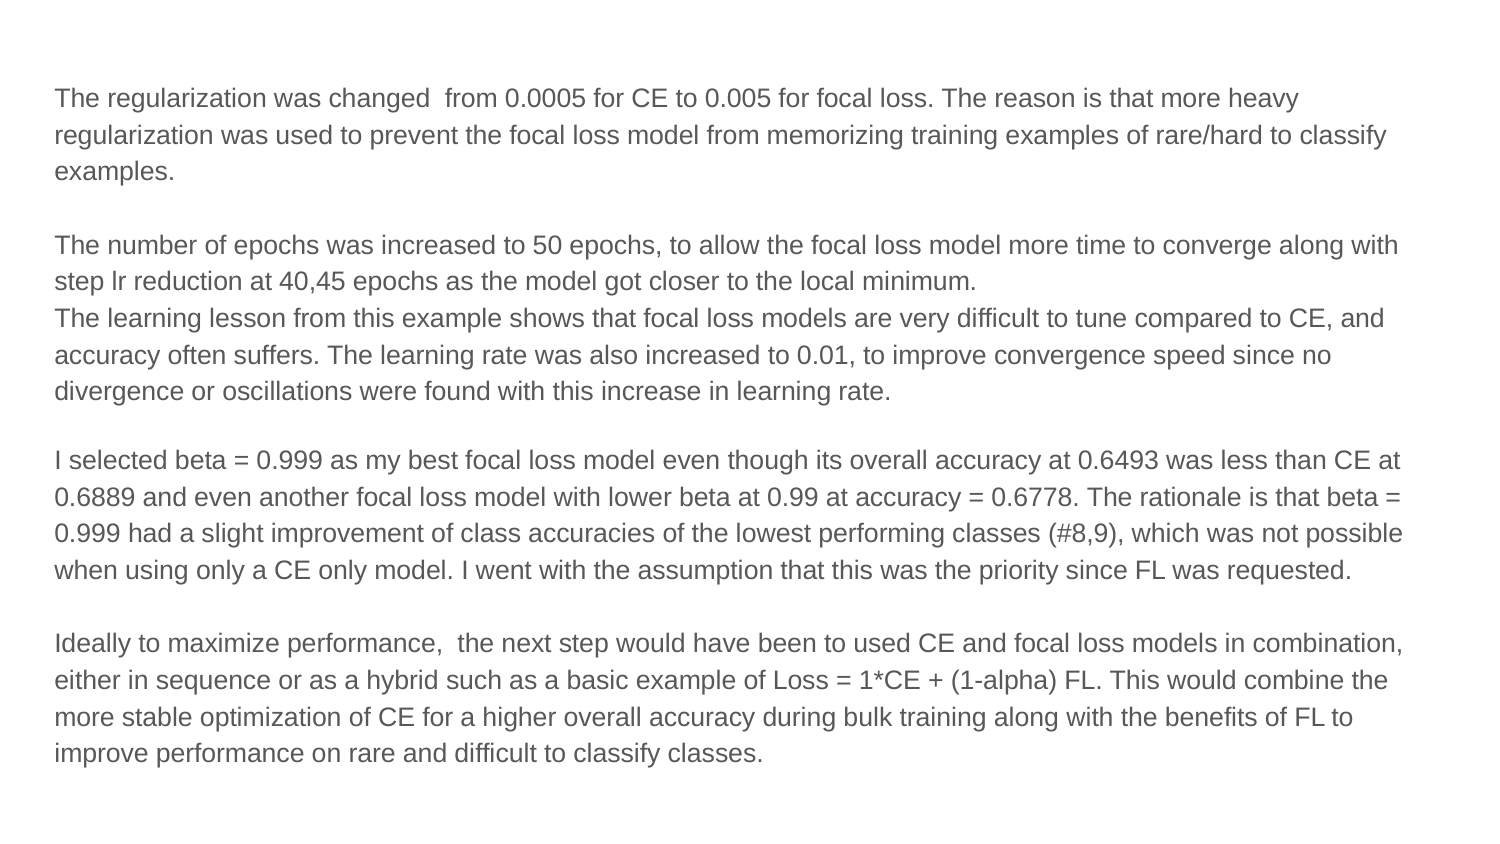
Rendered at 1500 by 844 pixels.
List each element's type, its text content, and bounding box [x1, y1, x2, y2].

list The regularization was changed from 0.0005 for CE to 0.005 for focal loss. The reason is that more heavy regularization was used to prevent the focal loss model from memorizing training examples of rare/hard to classify examples. The number of epochs was increased to 50 epochs, to allow the focal loss model more time to converge along with step lr reduction at 40,45 epochs as the model got closer to the local minimum. The learning lesson from this example shows that focal loss models are very difficult to tune compared to CE, and accuracy often suffers. The learning rate was also increased to 0.01, to improve convergence speed since no divergence or oscillations were found with this increase in learning rate. I selected beta = 0.999 as my best focal loss model even though its overall accuracy at 0.6493 was less than CE at 0.6889 and even another focal loss model with lower beta at 0.99 at accuracy = 0.6778. The rationale is that beta = 0.999 had a slight improvement of class accuracies of the lowest performing classes (#8,9), which was not possible when using only a CE only model. I went with the assumption that this was the priority since FL was requested. Ideally to maximize performance, the next step would have been to used CE and focal loss models in combination, either in sequence or as a hybrid such as a basic example of Loss = 1*CE + (1-alpha) FL. This would combine the more stable optimization of CE for a higher overall accuracy during bulk training along with the benefits of FL to improve performance on rare and difficult to classify classes. [21, 60, 1421, 844]
